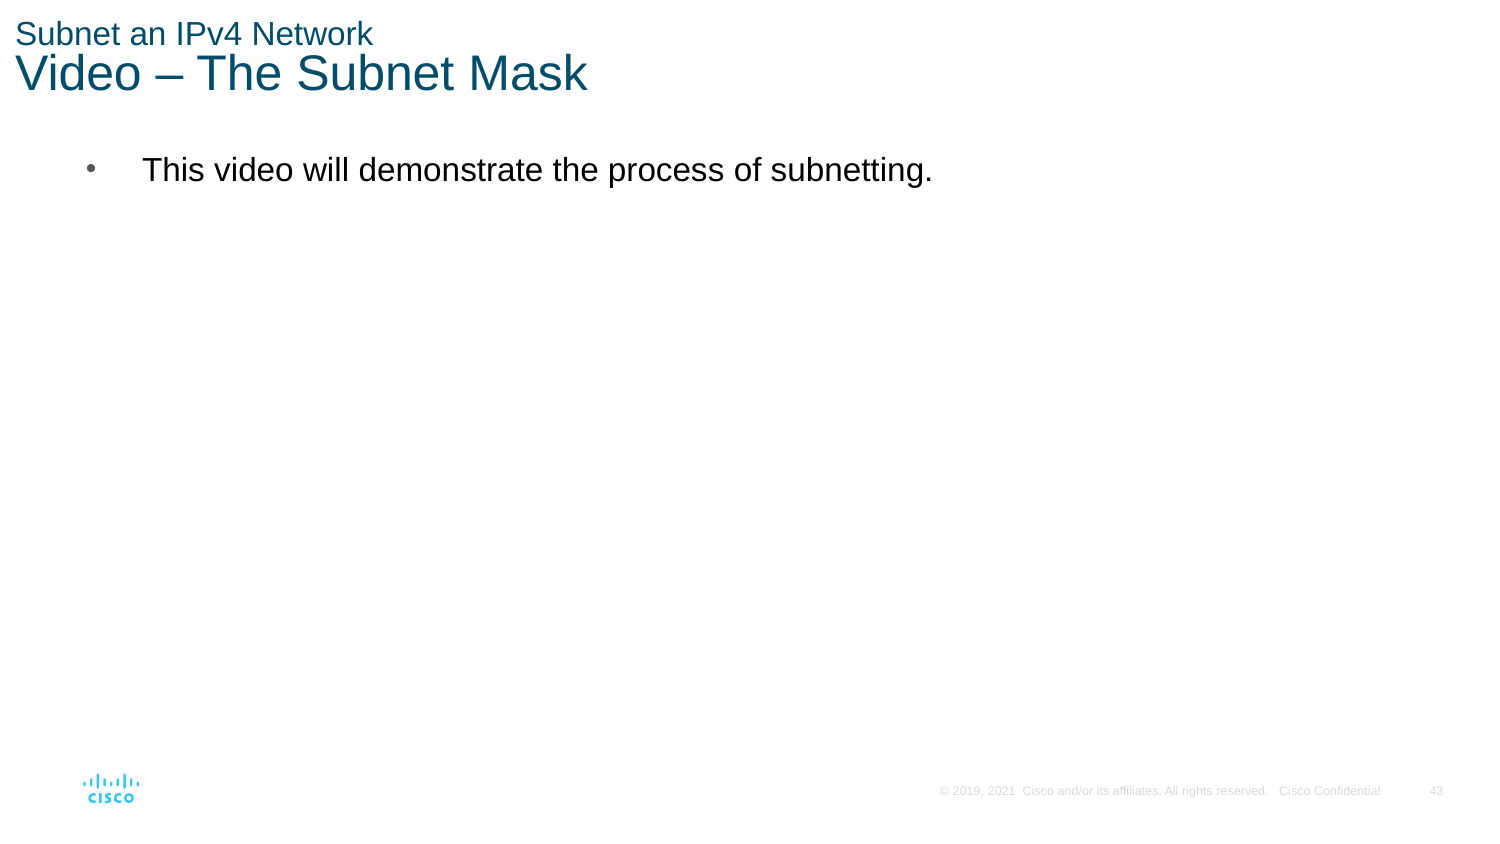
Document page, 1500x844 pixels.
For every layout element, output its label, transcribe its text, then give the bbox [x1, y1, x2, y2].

list This video will demonstrate the process of subnetting. [70, 140, 1430, 645]
title Subnet an IPv4 Network Video – The Subnet Mask [0, 0, 1369, 121]
